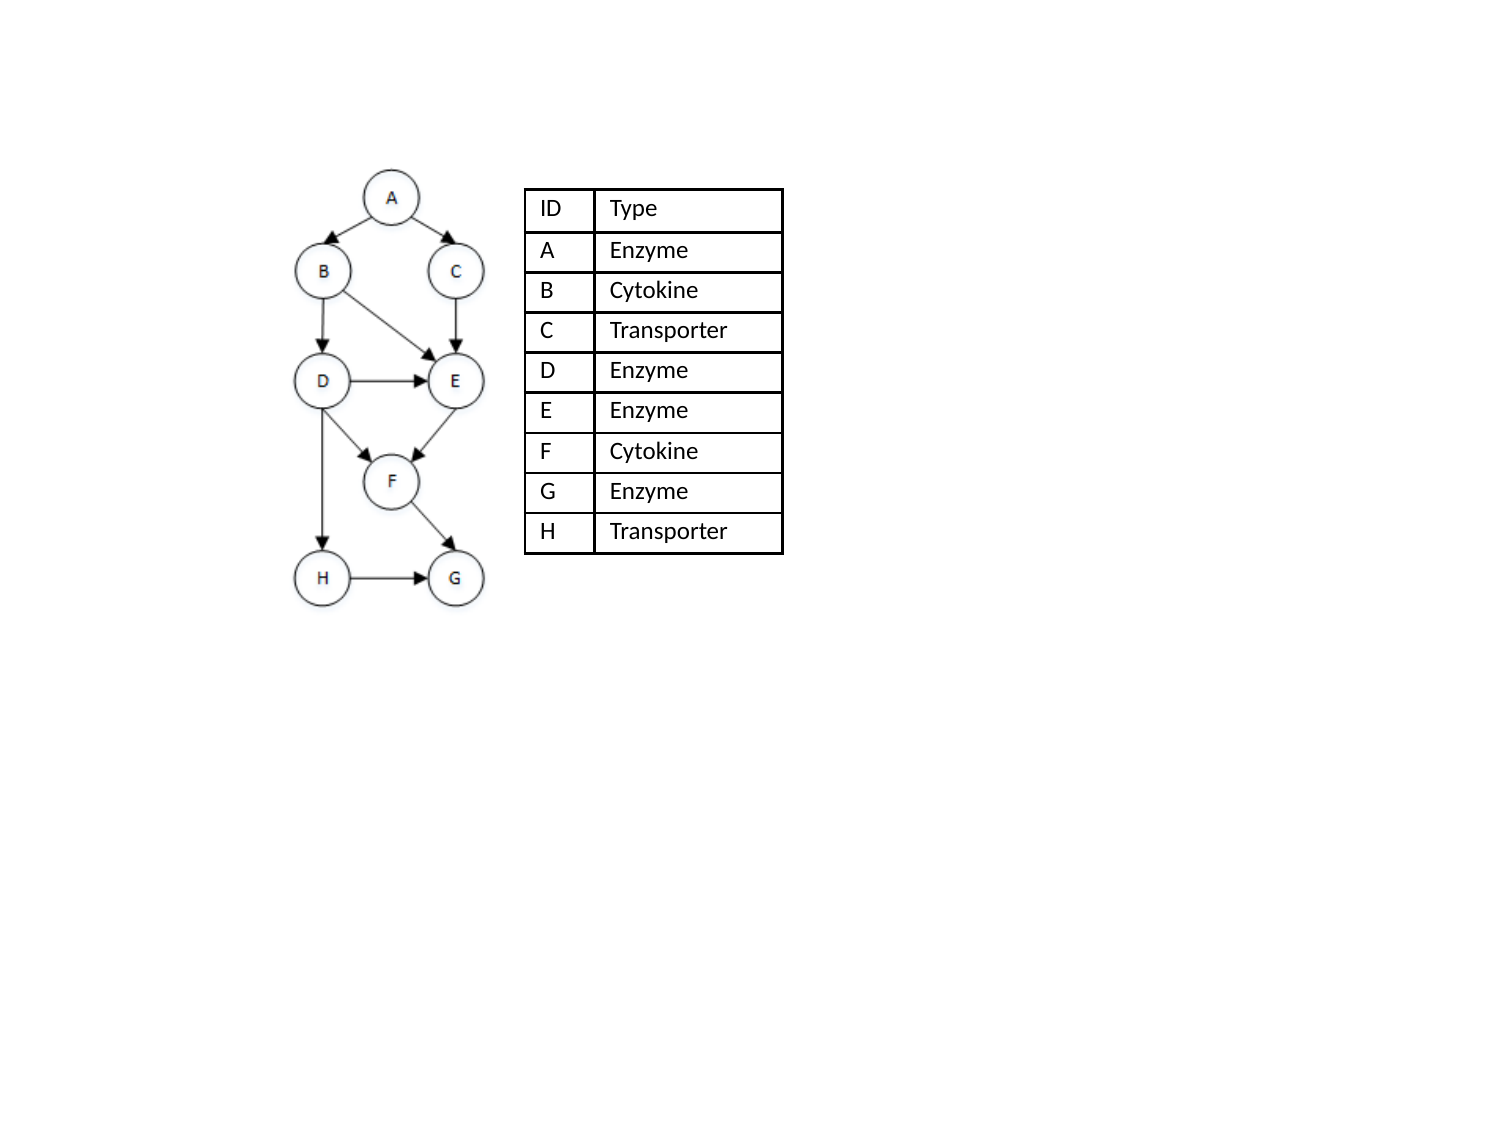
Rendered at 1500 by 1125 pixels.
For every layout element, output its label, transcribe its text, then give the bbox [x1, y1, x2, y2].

table_cell Enzyme [596, 474, 781, 512]
table_cell Cytokine [596, 274, 781, 311]
table_cell D [526, 354, 593, 391]
table_cell Cytokine [596, 434, 781, 472]
table_header ID [526, 191, 593, 231]
table_cell A [526, 234, 593, 271]
table_header Type [596, 191, 781, 231]
table_cell F [526, 434, 593, 472]
table_cell B [526, 274, 593, 311]
table_cell Transporter [596, 514, 781, 552]
table_cell E [526, 394, 593, 432]
table_cell C [526, 314, 593, 351]
table_cell Enzyme [596, 394, 781, 432]
table_cell Enzyme [596, 354, 781, 391]
table_cell G [526, 474, 593, 512]
table_cell Enzyme [596, 234, 781, 271]
table_cell Transporter [596, 314, 781, 351]
table_cell H [526, 514, 593, 552]
picture [287, 162, 493, 623]
